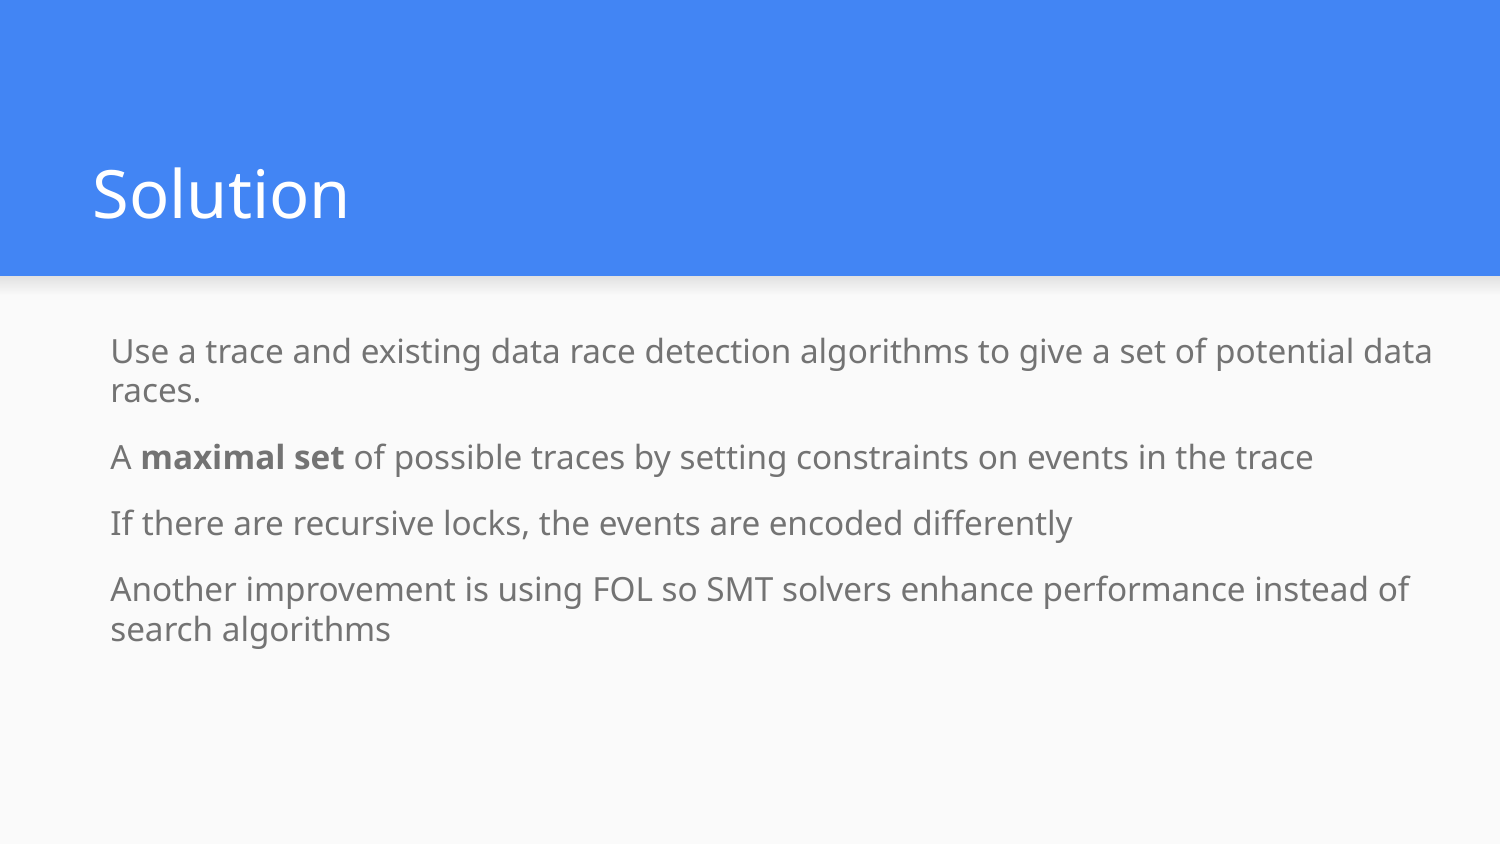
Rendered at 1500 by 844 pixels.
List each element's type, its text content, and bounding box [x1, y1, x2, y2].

list Use a trace and existing data race detection algorithms to give a set of potential data races. A maximal set of possible traces by setting constraints on events in the trace If there are recursive locks, the events are encoded differently Another improvement is using FOL so SMT solvers enhance performance instead of search algorithms [60, 314, 1469, 760]
title Solution [77, 121, 1427, 248]
